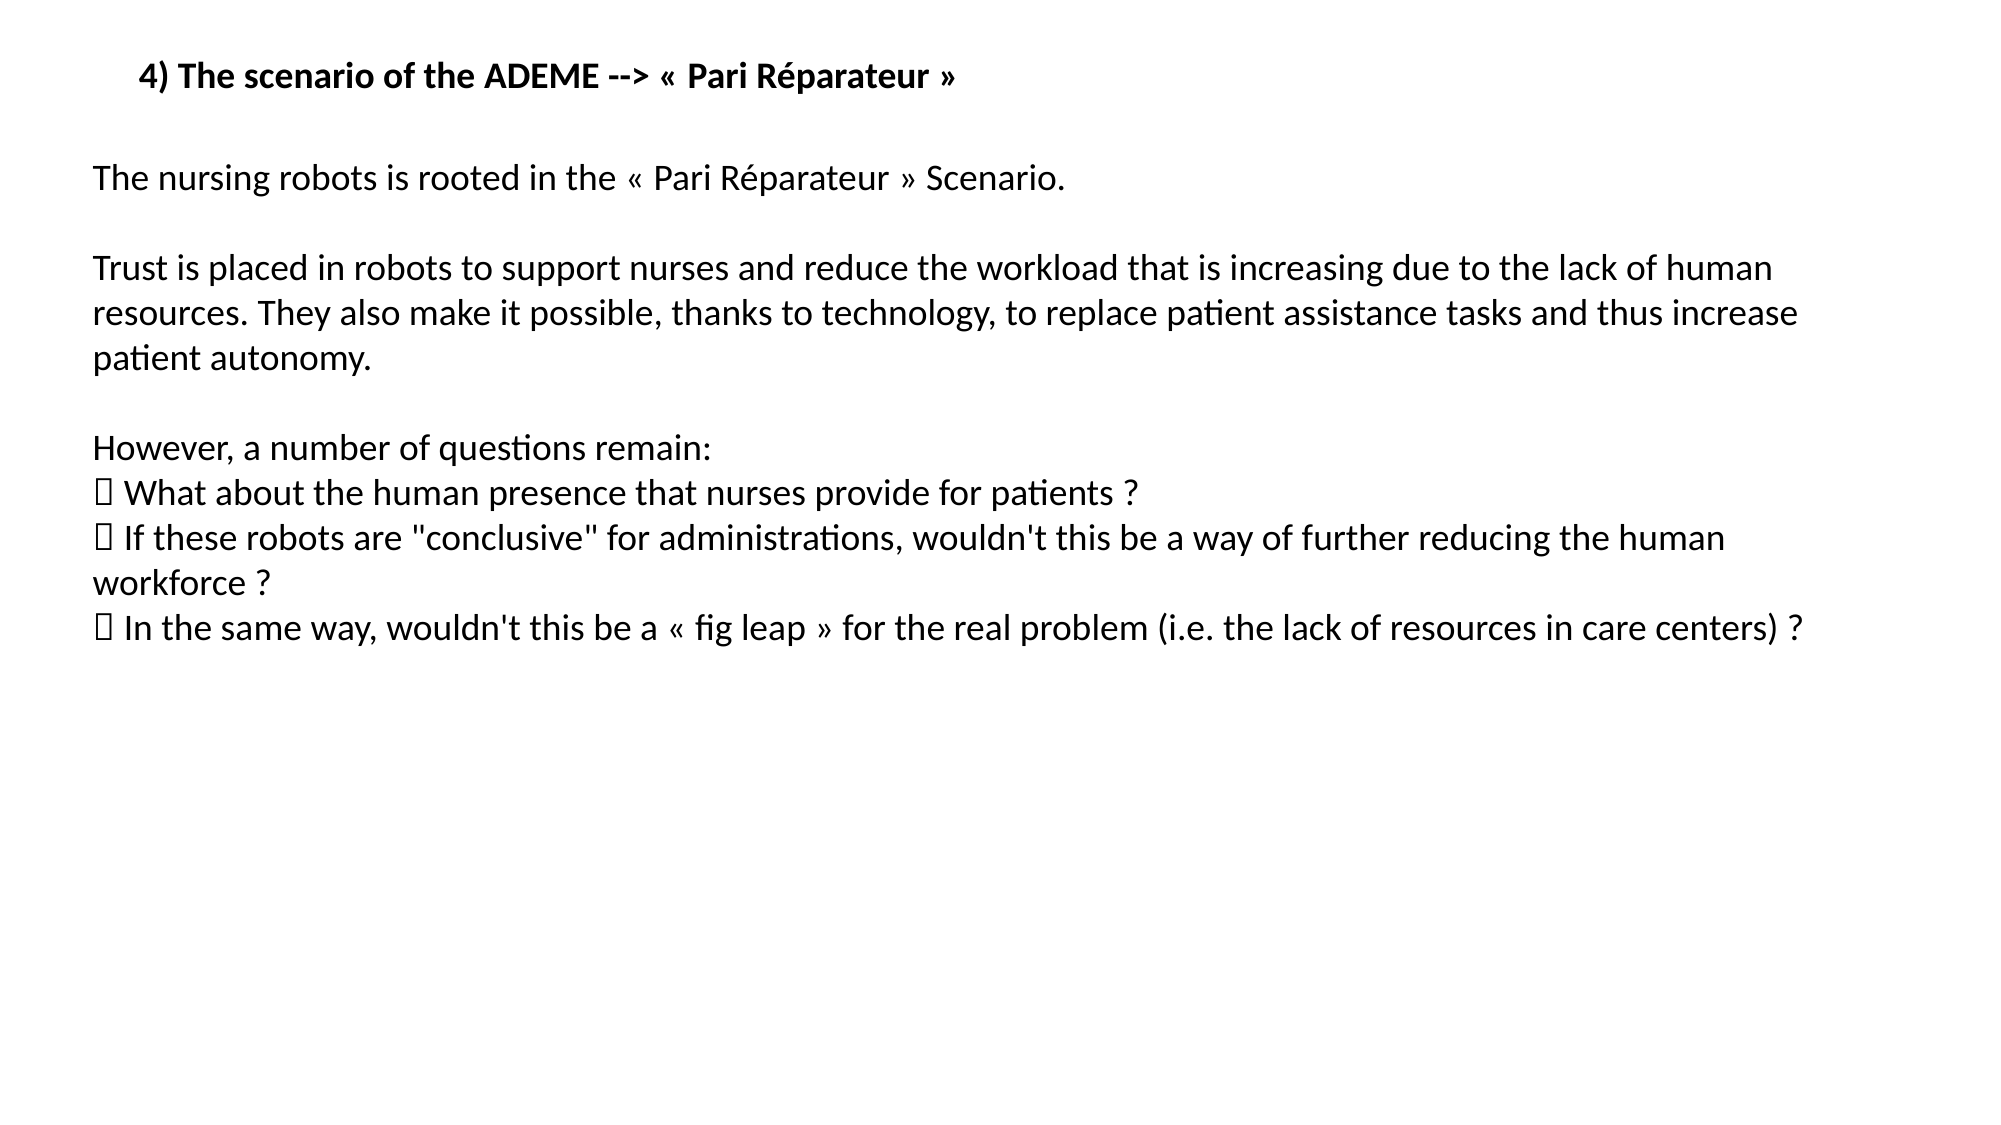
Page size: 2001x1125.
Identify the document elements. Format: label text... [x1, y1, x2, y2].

text_box The nursing robots is rooted in the « Pari Réparateur » Scenario. Trust is placed in robots to support nurses and reduce the workload that is increasing due to the lack of human resources. They also make it possible, thanks to technology, to replace patient assistance tasks and thus increase patient autonomy. However, a number of questions remain:  What about the human presence that nurses provide for patients ?  If these robots are "conclusive" for administrations, wouldn't this be a way of further reducing the human workforce ?  In the same way, wouldn't this be a « fig leap » for the real problem (i.e. the lack of resources in care centers) ? [77, 145, 1882, 656]
text_box 4) The scenario of the ADEME --> « Pari Réparateur » [124, 43, 1194, 104]
